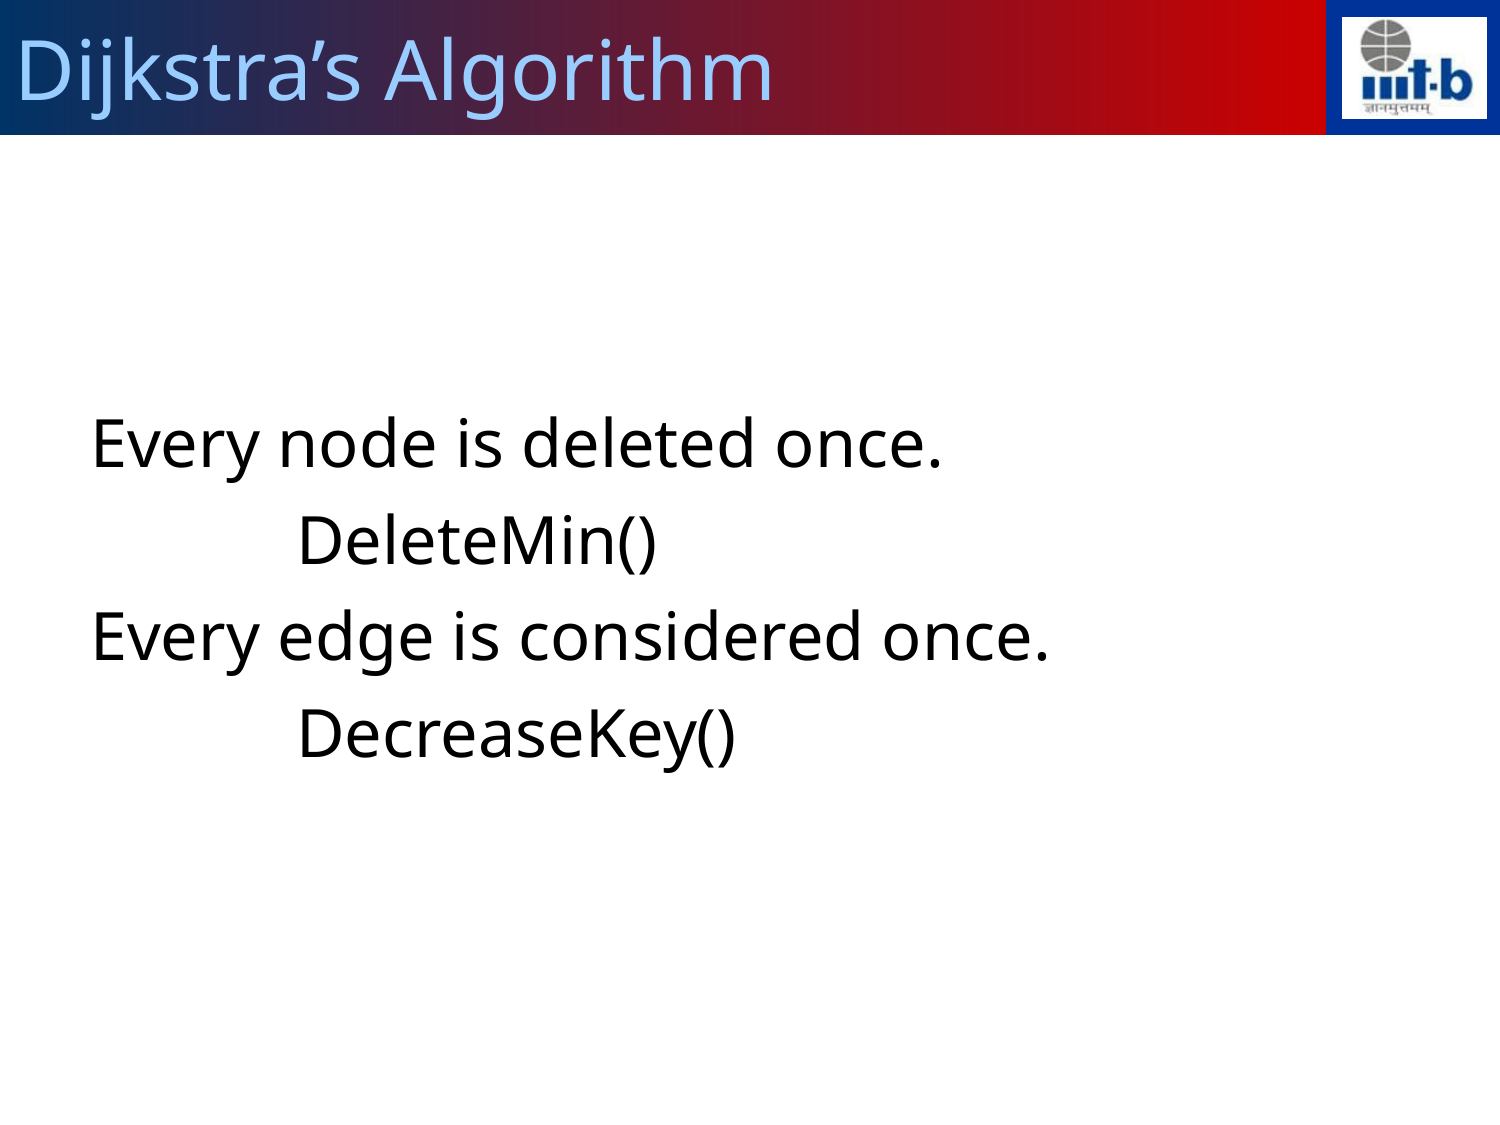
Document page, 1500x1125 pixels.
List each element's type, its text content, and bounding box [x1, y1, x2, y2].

picture [1342, 17, 1487, 119]
title Dijkstra’s Algorithm [0, 0, 1326, 136]
list Every node is deleted once. DeleteMin() Every edge is considered once. DecreaseKey() [74, 199, 1426, 1006]
